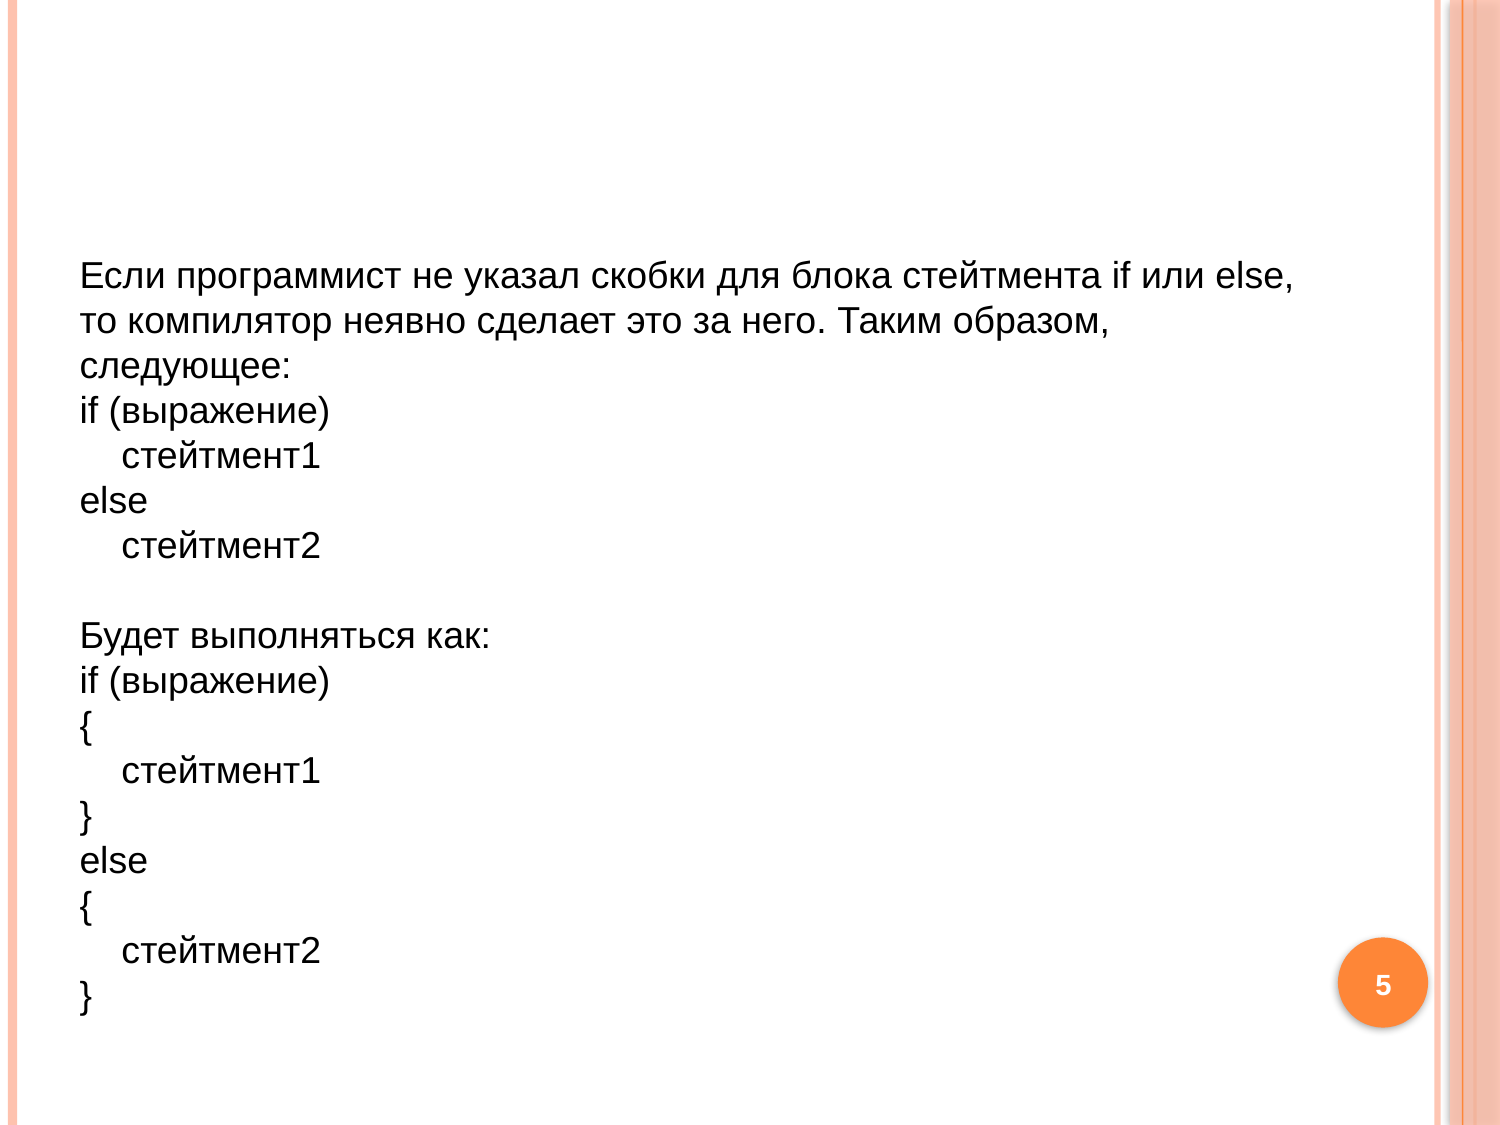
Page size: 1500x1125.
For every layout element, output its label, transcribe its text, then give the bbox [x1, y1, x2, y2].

slide_number 5 [1333, 940, 1434, 1026]
text_box Если программист не указал скобки для блока стейтмента if или else, то компилятор неявно сделает это за него. Таким образом, следующее: if (выражение) стейтмент1 else стейтмент2 Будет выполняться как: if (выражение) { стейтмент1 } else { стейтмент2 } [64, 243, 1329, 1069]
